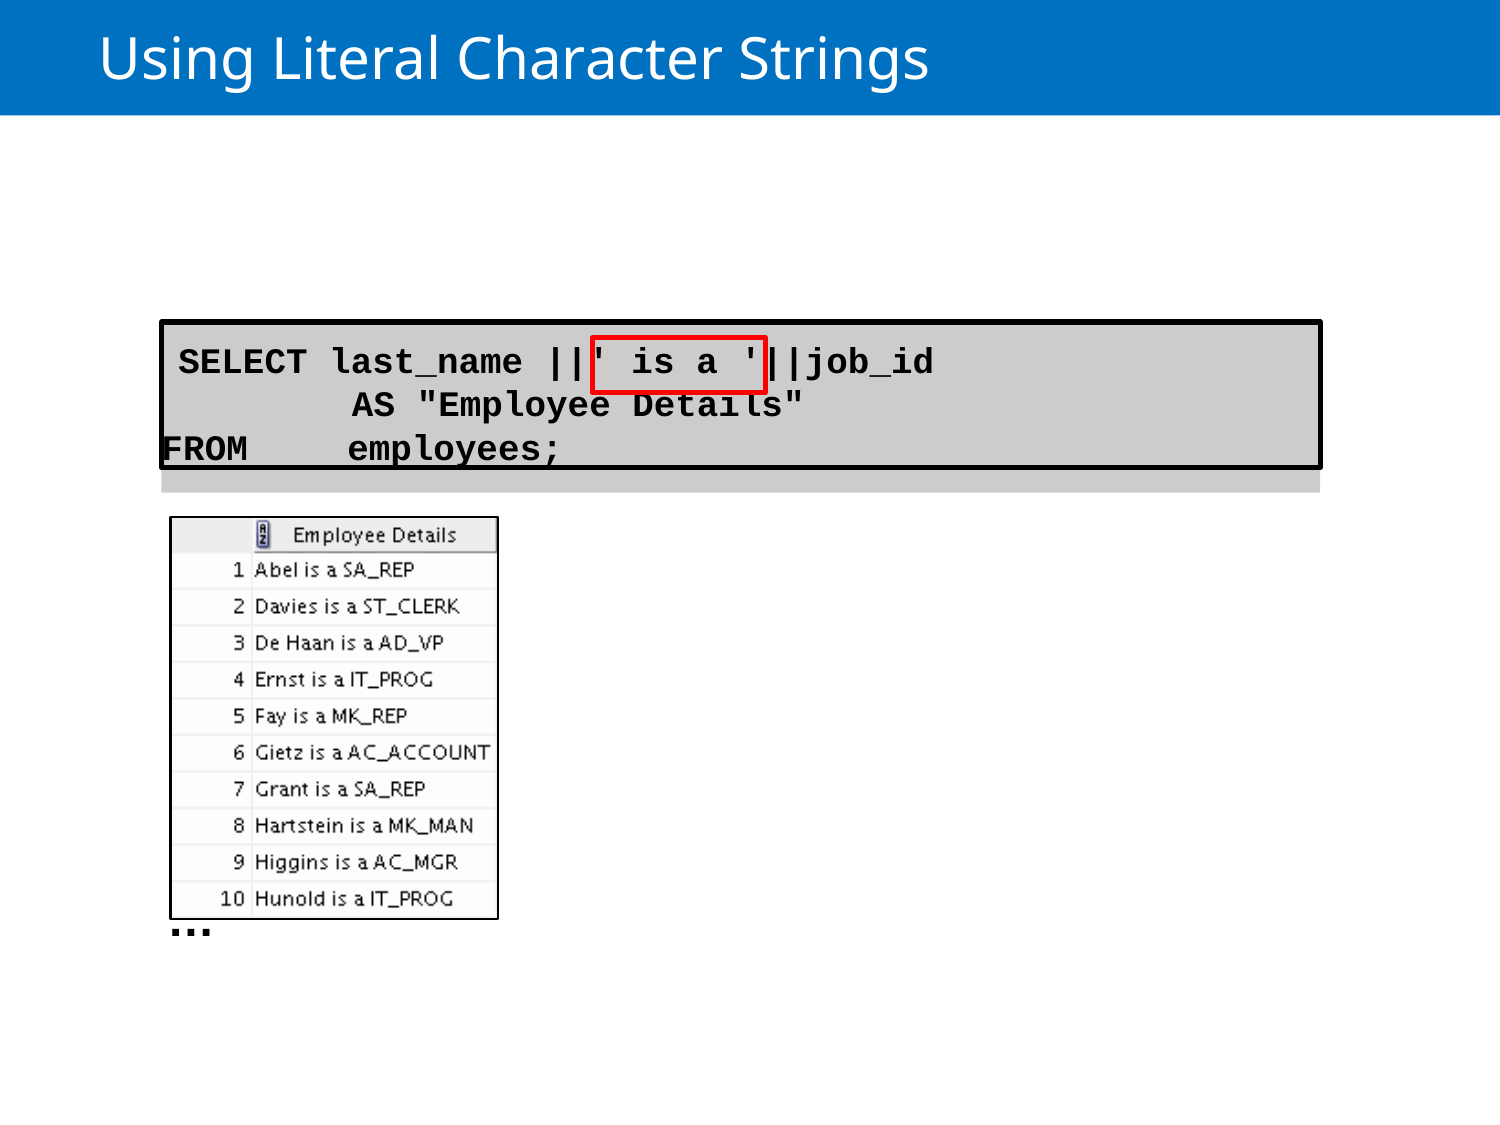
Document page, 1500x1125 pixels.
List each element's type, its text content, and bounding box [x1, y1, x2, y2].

text_box [161, 468, 1321, 493]
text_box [169, 515, 500, 921]
text_box [592, 337, 766, 393]
title Using Literal Character Strings [96, 0, 1139, 151]
text_box SELECT last_name ||' is a '||job_id AS "Employee Details" FROM employees; [161, 322, 1321, 468]
text_box … [165, 925, 218, 946]
